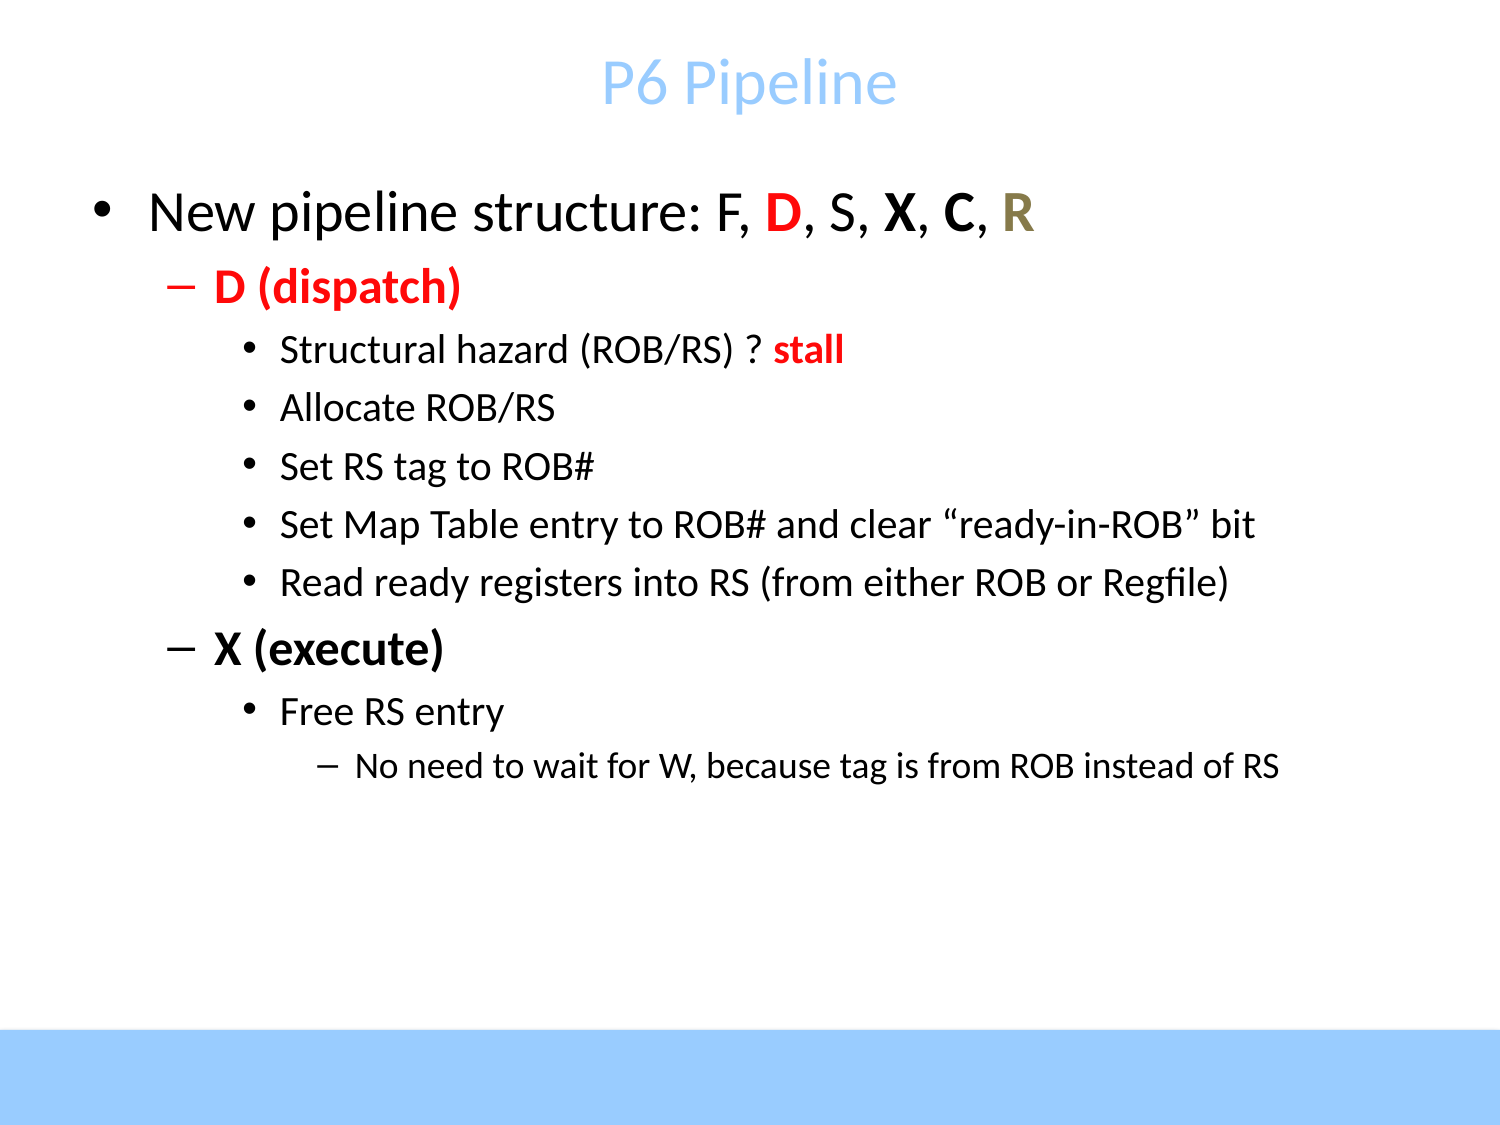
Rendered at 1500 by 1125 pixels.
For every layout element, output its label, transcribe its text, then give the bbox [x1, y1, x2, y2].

list New pipeline structure: F, D, S, X, C, R D (dispatch) Structural hazard (ROB/RS) ? stall Allocate ROB/RS Set RS tag to ROB# Set Map Table entry to ROB# and clear “ready-in-ROB” bit Read ready registers into RS (from either ROB or Regfile) X (execute) Free RS entry No need to wait for W, because tag is from ROB instead of RS [77, 165, 1428, 1000]
title P6 Pipeline [0, 30, 1500, 126]
